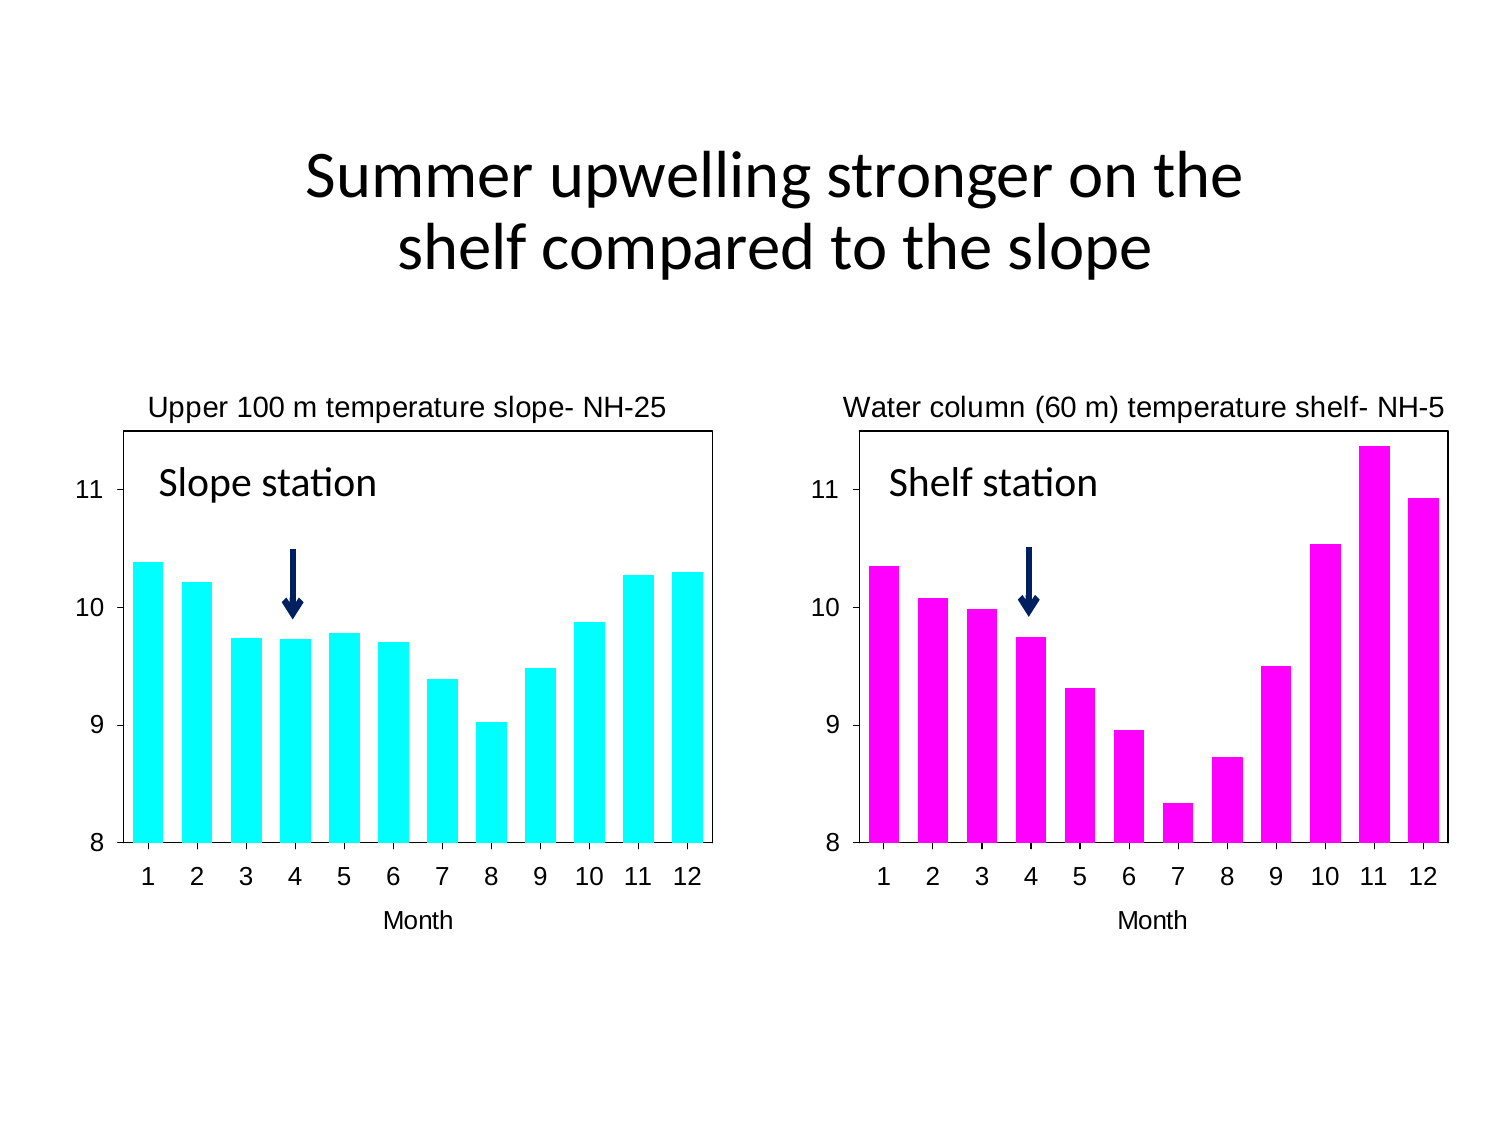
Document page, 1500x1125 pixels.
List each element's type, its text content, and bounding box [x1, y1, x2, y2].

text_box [29, 376, 765, 938]
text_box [765, 376, 1500, 938]
title Summer upwelling stronger on the shelf compared to the slope [243, 102, 1308, 321]
